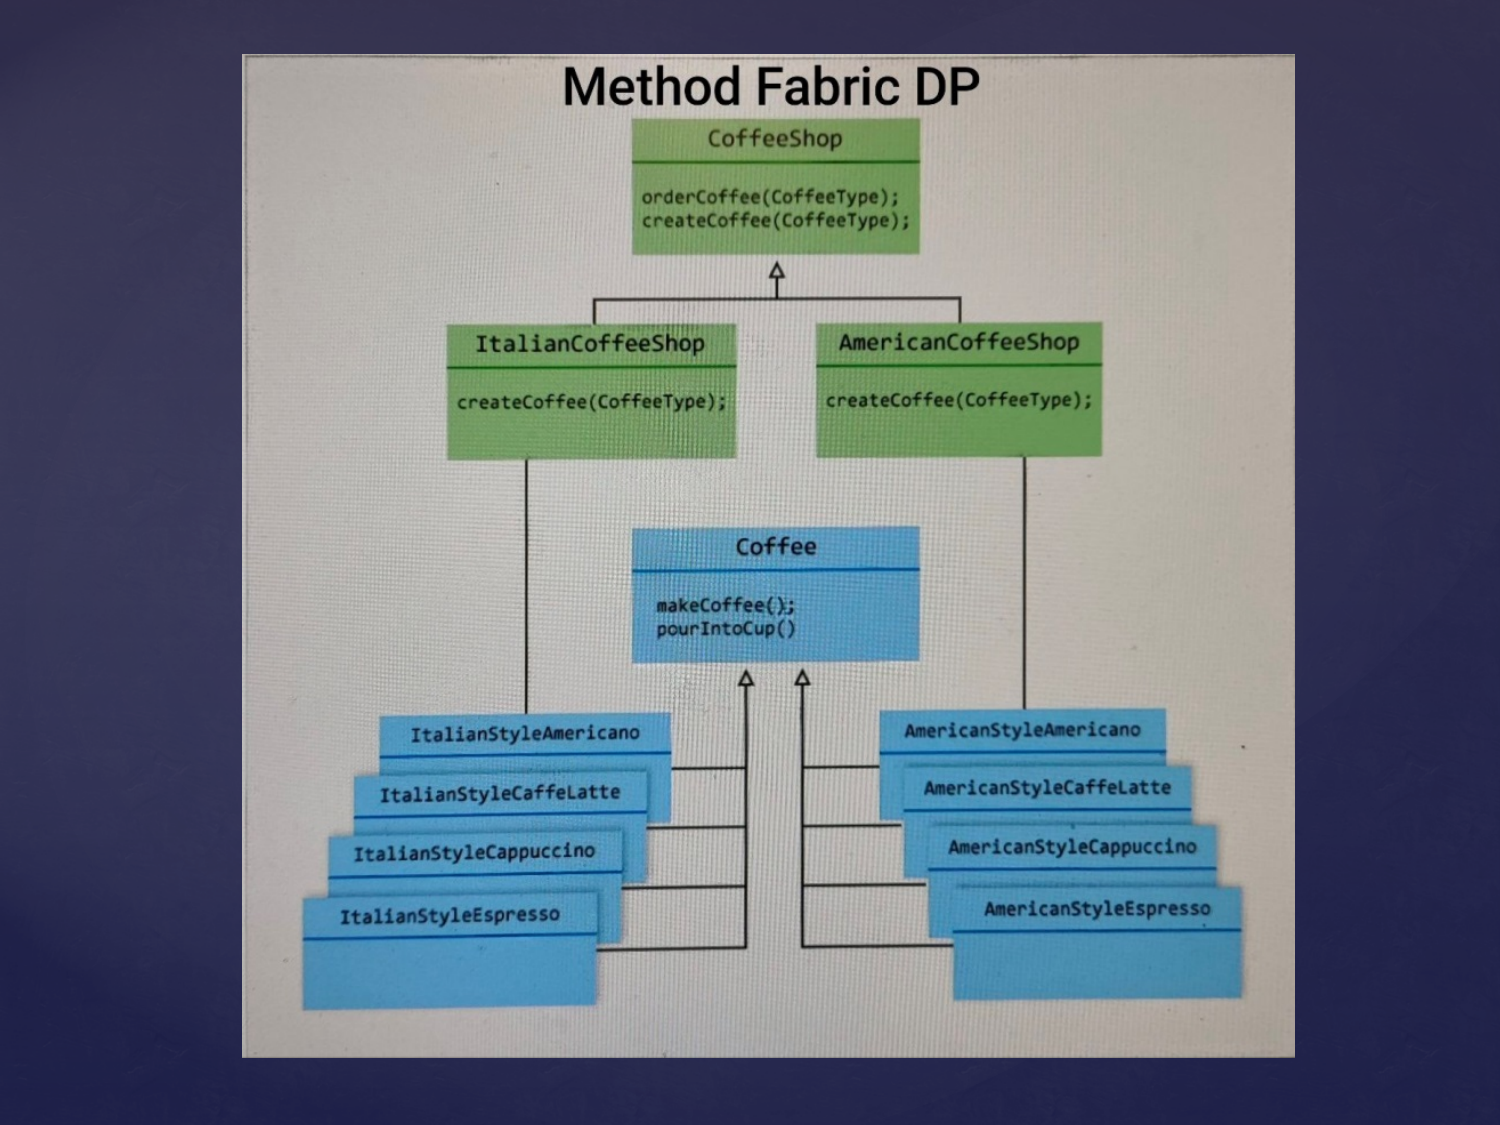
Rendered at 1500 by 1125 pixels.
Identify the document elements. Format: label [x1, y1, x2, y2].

list [241, 54, 1296, 1058]
